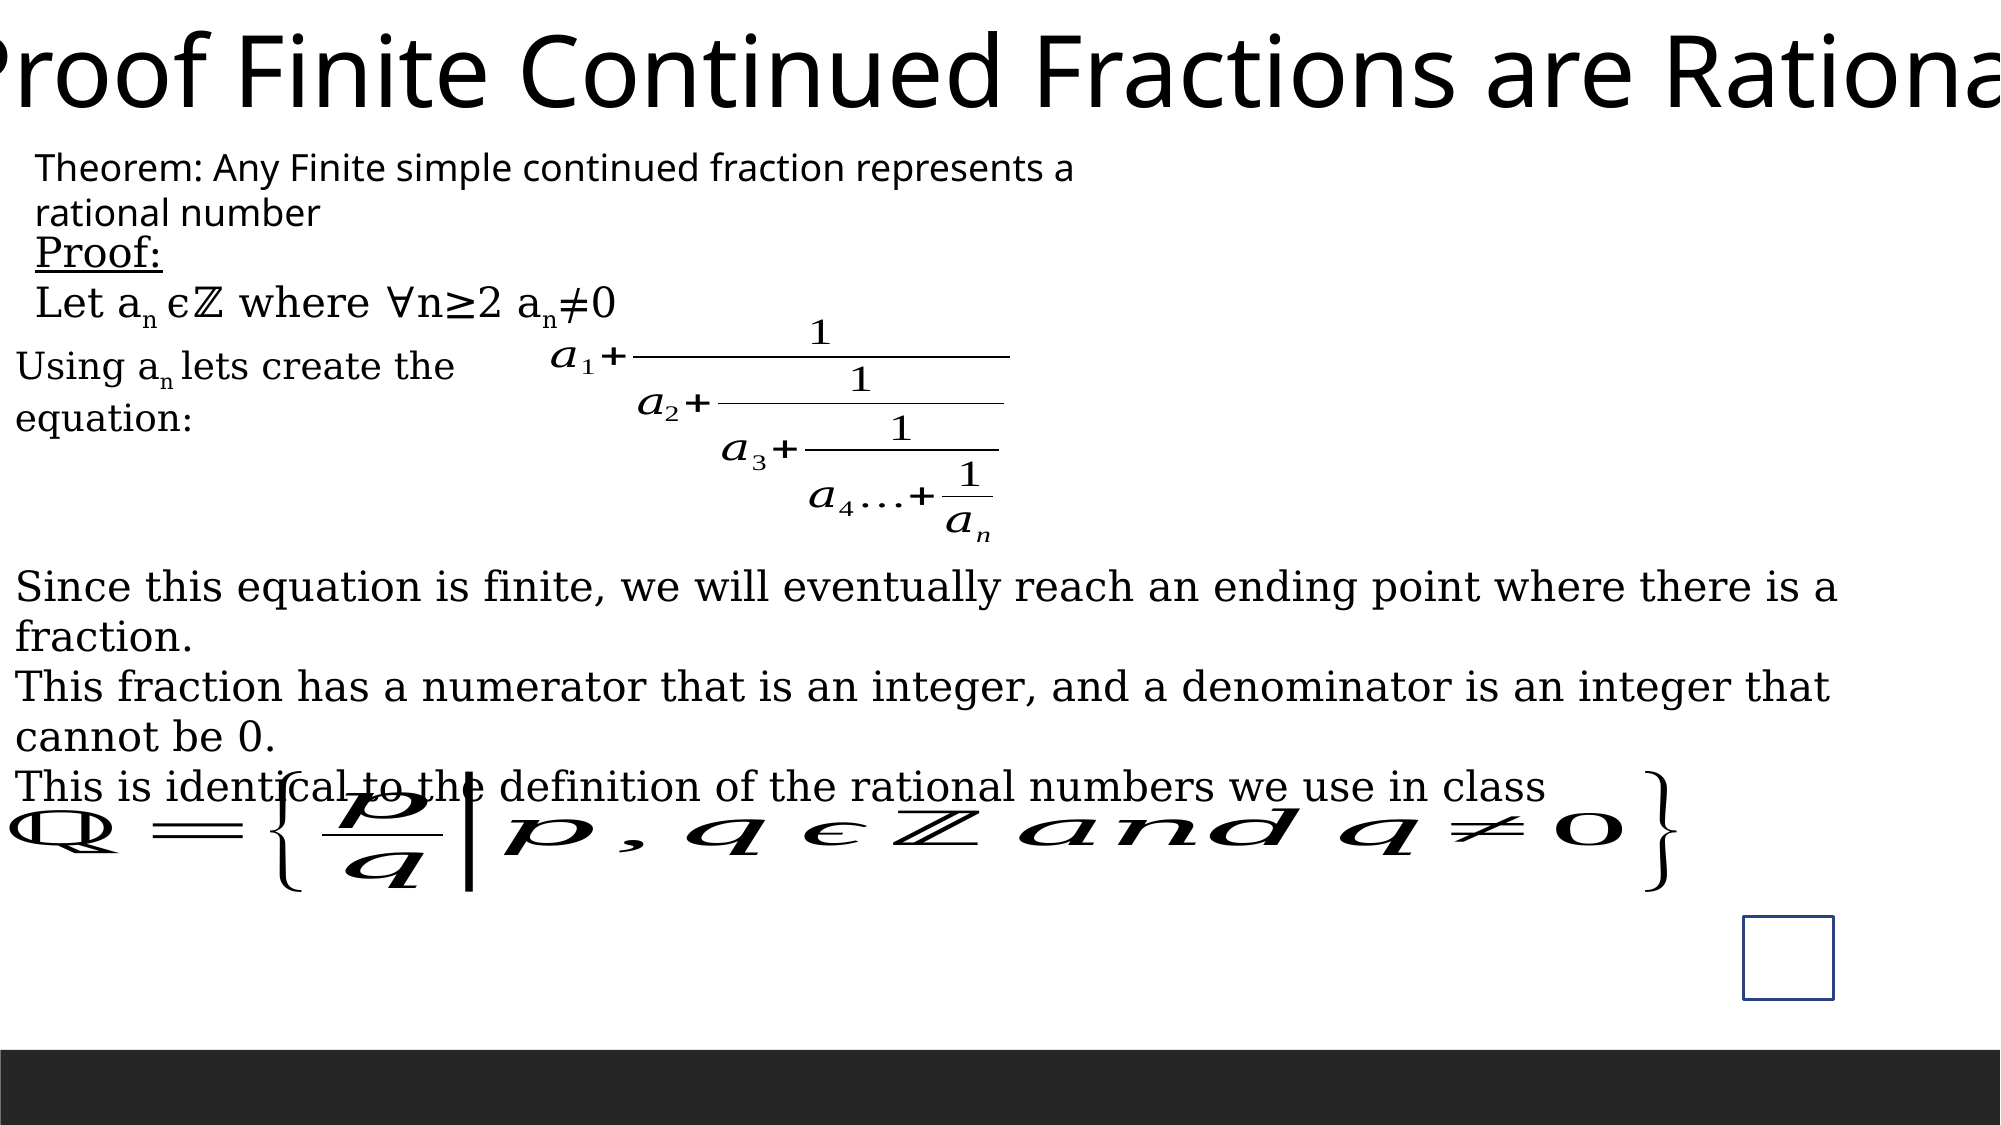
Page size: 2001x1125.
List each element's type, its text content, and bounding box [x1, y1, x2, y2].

text_box Since this equation is finite, we will eventually reach an ending point where there is a fraction. This fraction has a numerator that is an integer, and a denominator is an integer that cannot be 0. This is identical to the definition of the rational numbers we use in class [0, 552, 1906, 818]
text_box Theorem: Any Finite simple continued fraction represents a rational number [19, 136, 1179, 218]
text_box Using an lets create the equation: [0, 334, 633, 446]
text_box [1742, 915, 1835, 1001]
text_box Proof: Let an ϵℤ where ∀n≥2 an≠0 [19, 218, 1275, 341]
text_box Proof Finite Continued Fractions are Rational [0, 0, 2000, 135]
